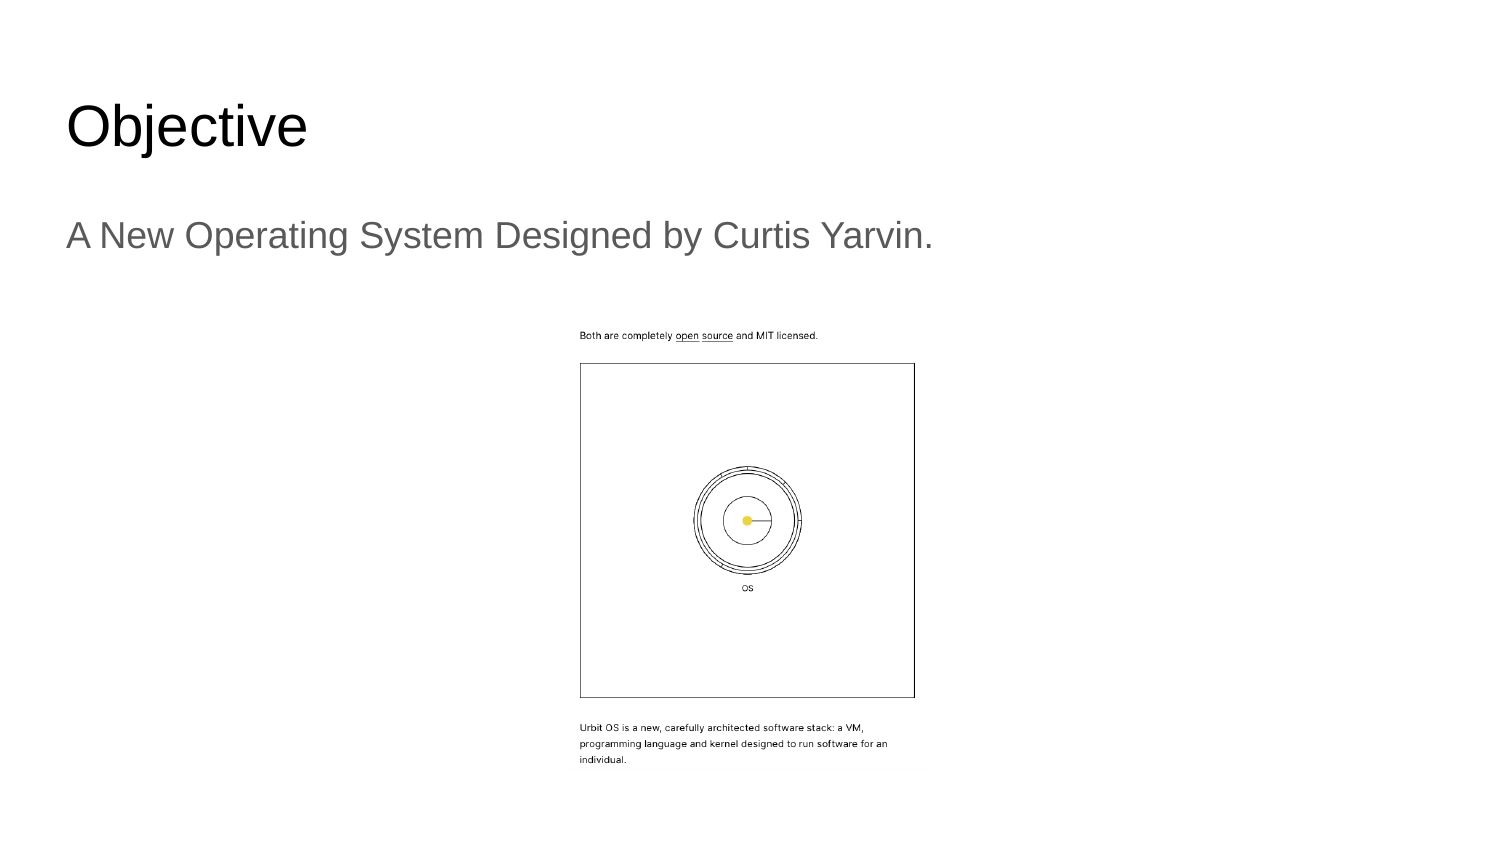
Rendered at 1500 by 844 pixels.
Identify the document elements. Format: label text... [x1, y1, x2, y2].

picture [566, 319, 934, 771]
title Objective [51, 72, 1449, 167]
list A New Operating System Designed by Curtis Yarvin. [51, 189, 1449, 750]
